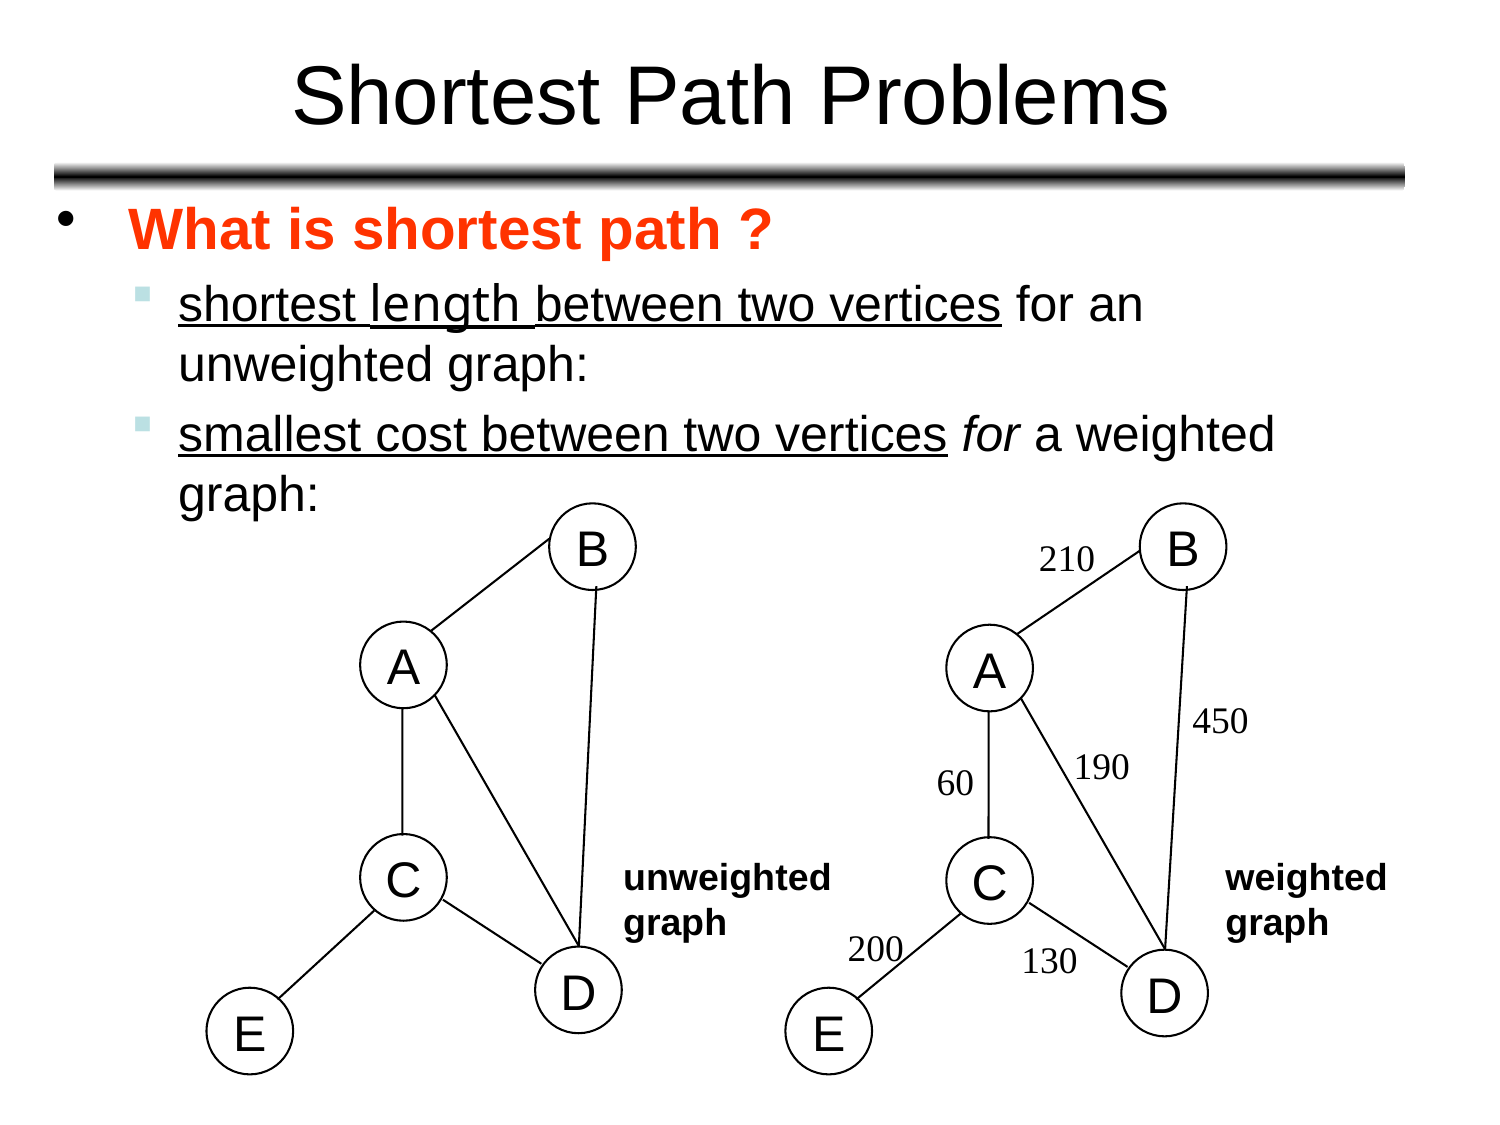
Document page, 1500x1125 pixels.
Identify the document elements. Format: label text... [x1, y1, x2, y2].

text_box E [206, 987, 294, 1075]
text_box E [785, 987, 873, 1075]
text_box A [946, 624, 1033, 712]
text_box B [1139, 503, 1227, 591]
text_box C [946, 837, 1033, 924]
text_box 130 [1006, 928, 1093, 989]
title Shortest Path Problems [55, 16, 1406, 166]
text_box weighted graph [1210, 846, 1447, 951]
text_box 60 [921, 750, 990, 810]
text_box 210 [1024, 526, 1111, 586]
text_box 450 [1177, 688, 1264, 748]
text_box C [360, 834, 447, 921]
list What is shortest path ? shortest length between two vertices for an unweighted graph: smallest cost between two vertices for a weighted graph: [41, 101, 1400, 777]
text_box D [535, 946, 622, 1034]
text_box 200 [832, 916, 919, 977]
text_box A [360, 621, 447, 709]
text_box B [549, 503, 636, 591]
text_box unweighted graph [608, 846, 857, 951]
text_box D [1121, 949, 1208, 1037]
text_box 190 [1058, 734, 1145, 795]
